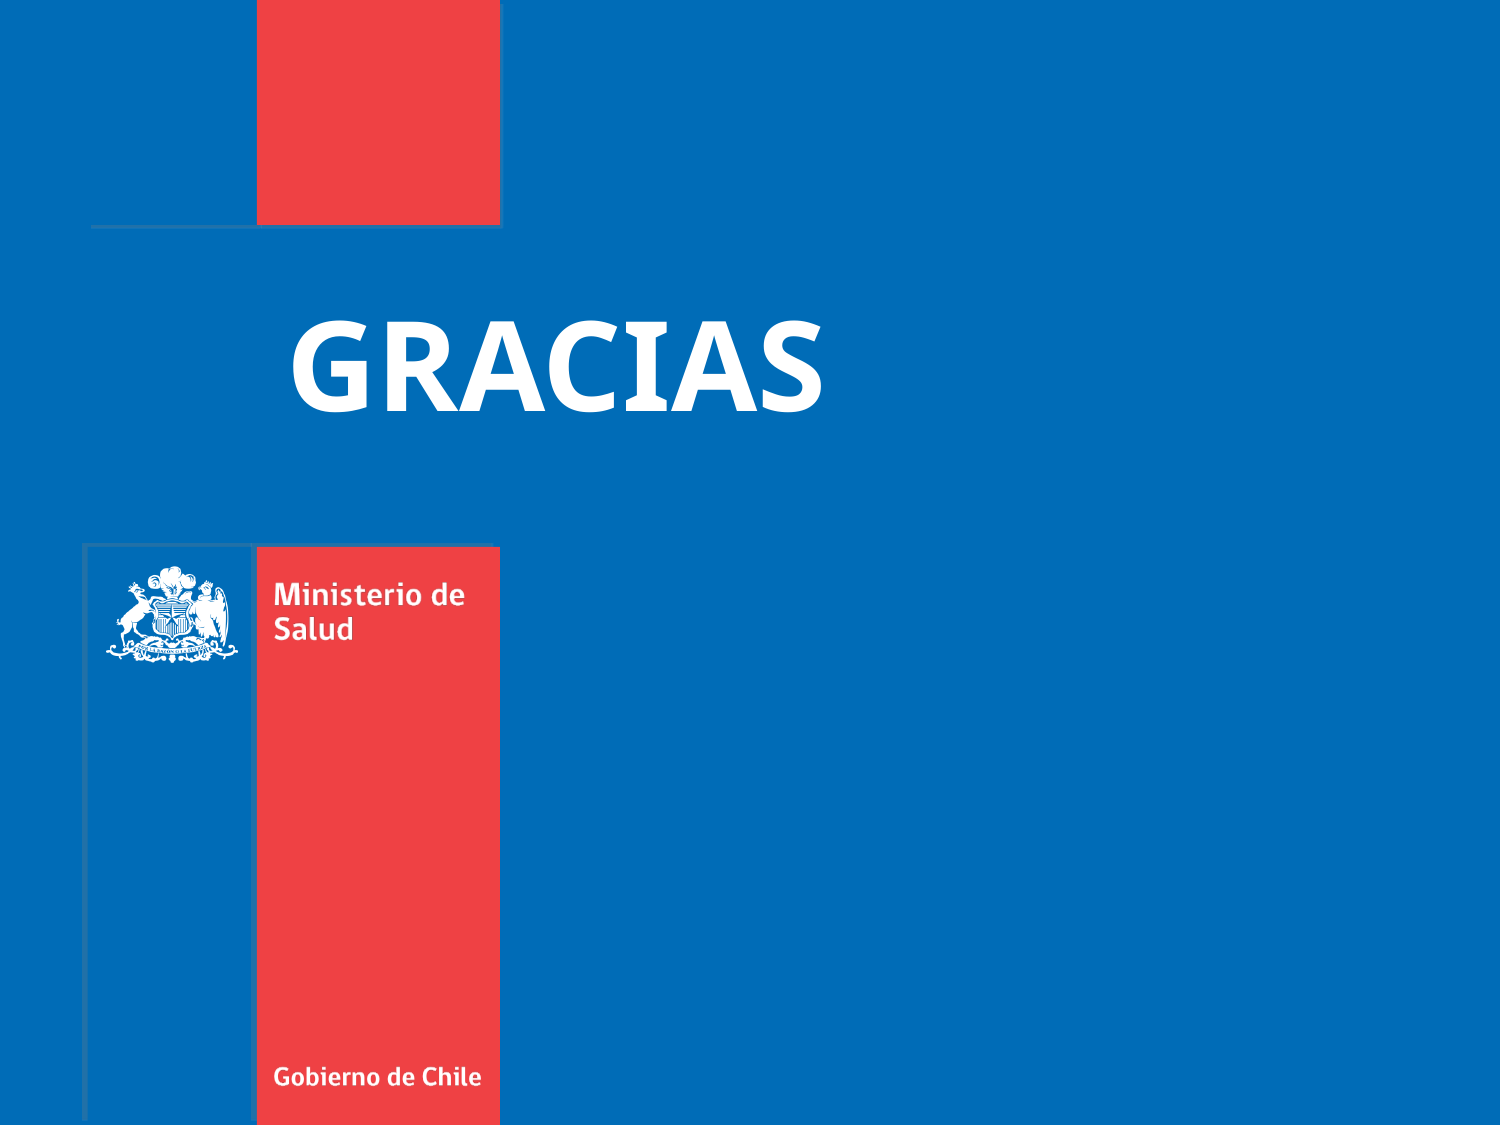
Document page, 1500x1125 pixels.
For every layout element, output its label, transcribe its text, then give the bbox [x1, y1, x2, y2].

text_box GRACIAS [271, 279, 1500, 433]
picture [257, 1049, 597, 1099]
picture [257, 562, 485, 649]
picture [106, 566, 238, 663]
